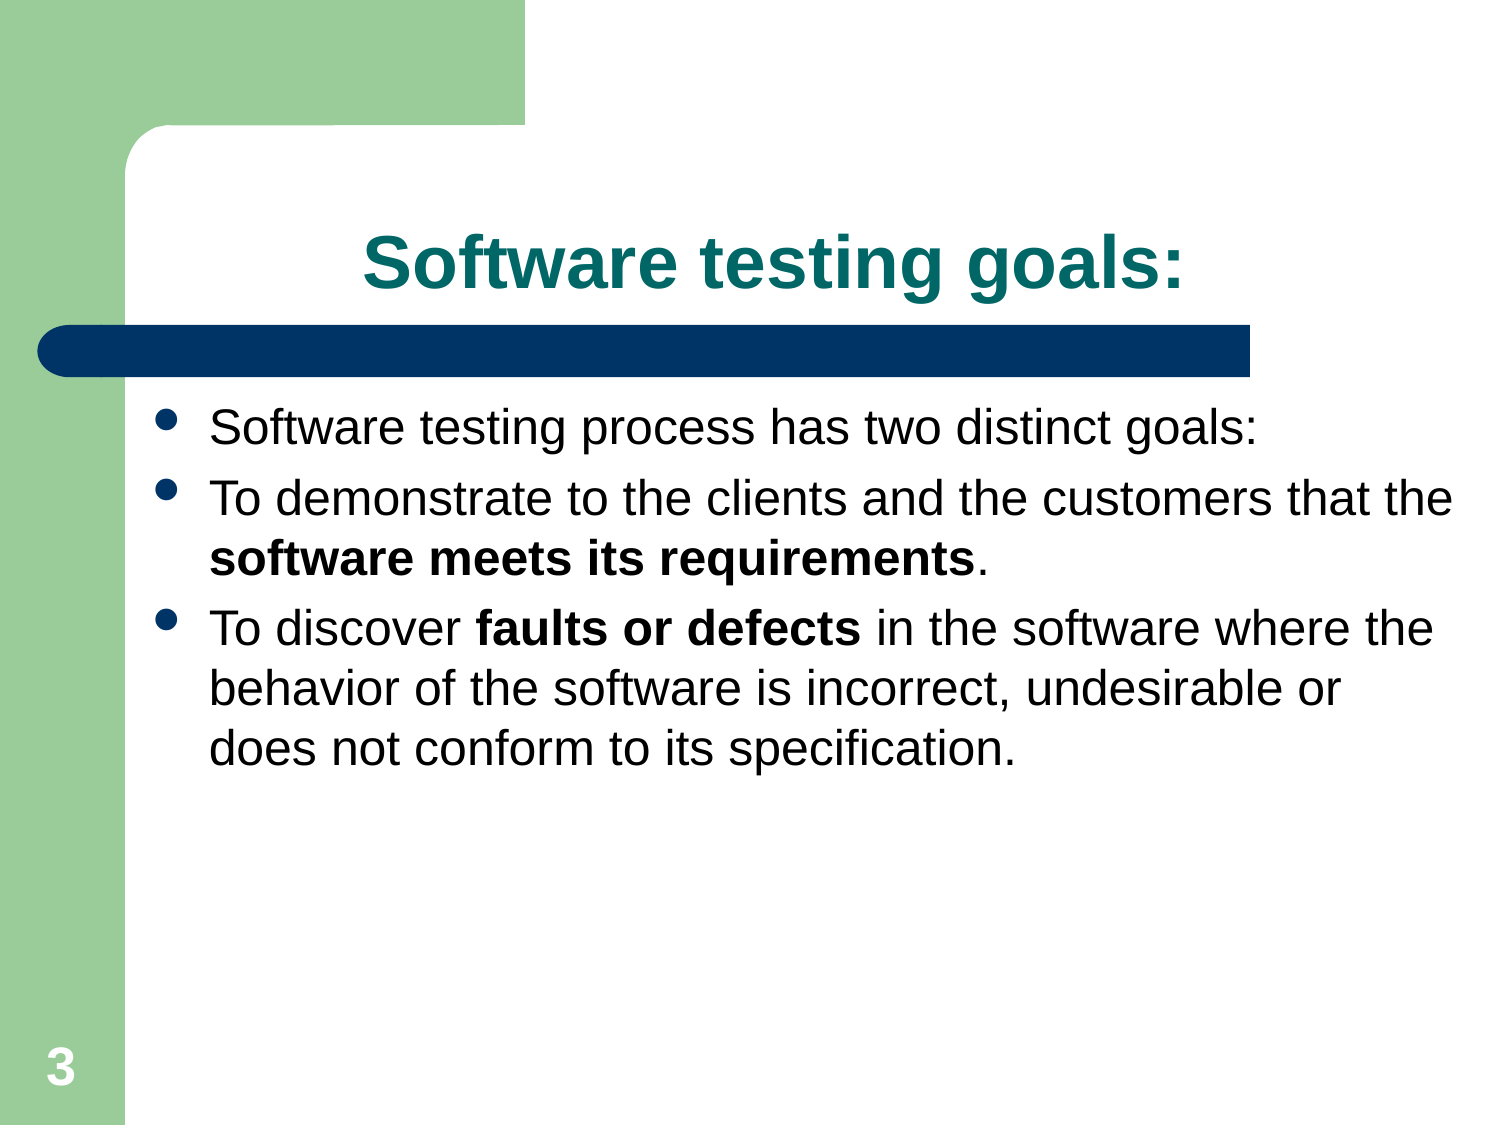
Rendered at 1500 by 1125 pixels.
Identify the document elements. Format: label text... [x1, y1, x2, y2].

list Software testing process has two distinct goals: To demonstrate to the clients and the customers that the software meets its requirements. To discover faults or defects in the software where the behavior of the software is incorrect, undesirable or does not conform to its specification. [137, 387, 1475, 1050]
title Software testing goals: [125, 125, 1425, 313]
slide_number 3 [13, 1023, 111, 1105]
